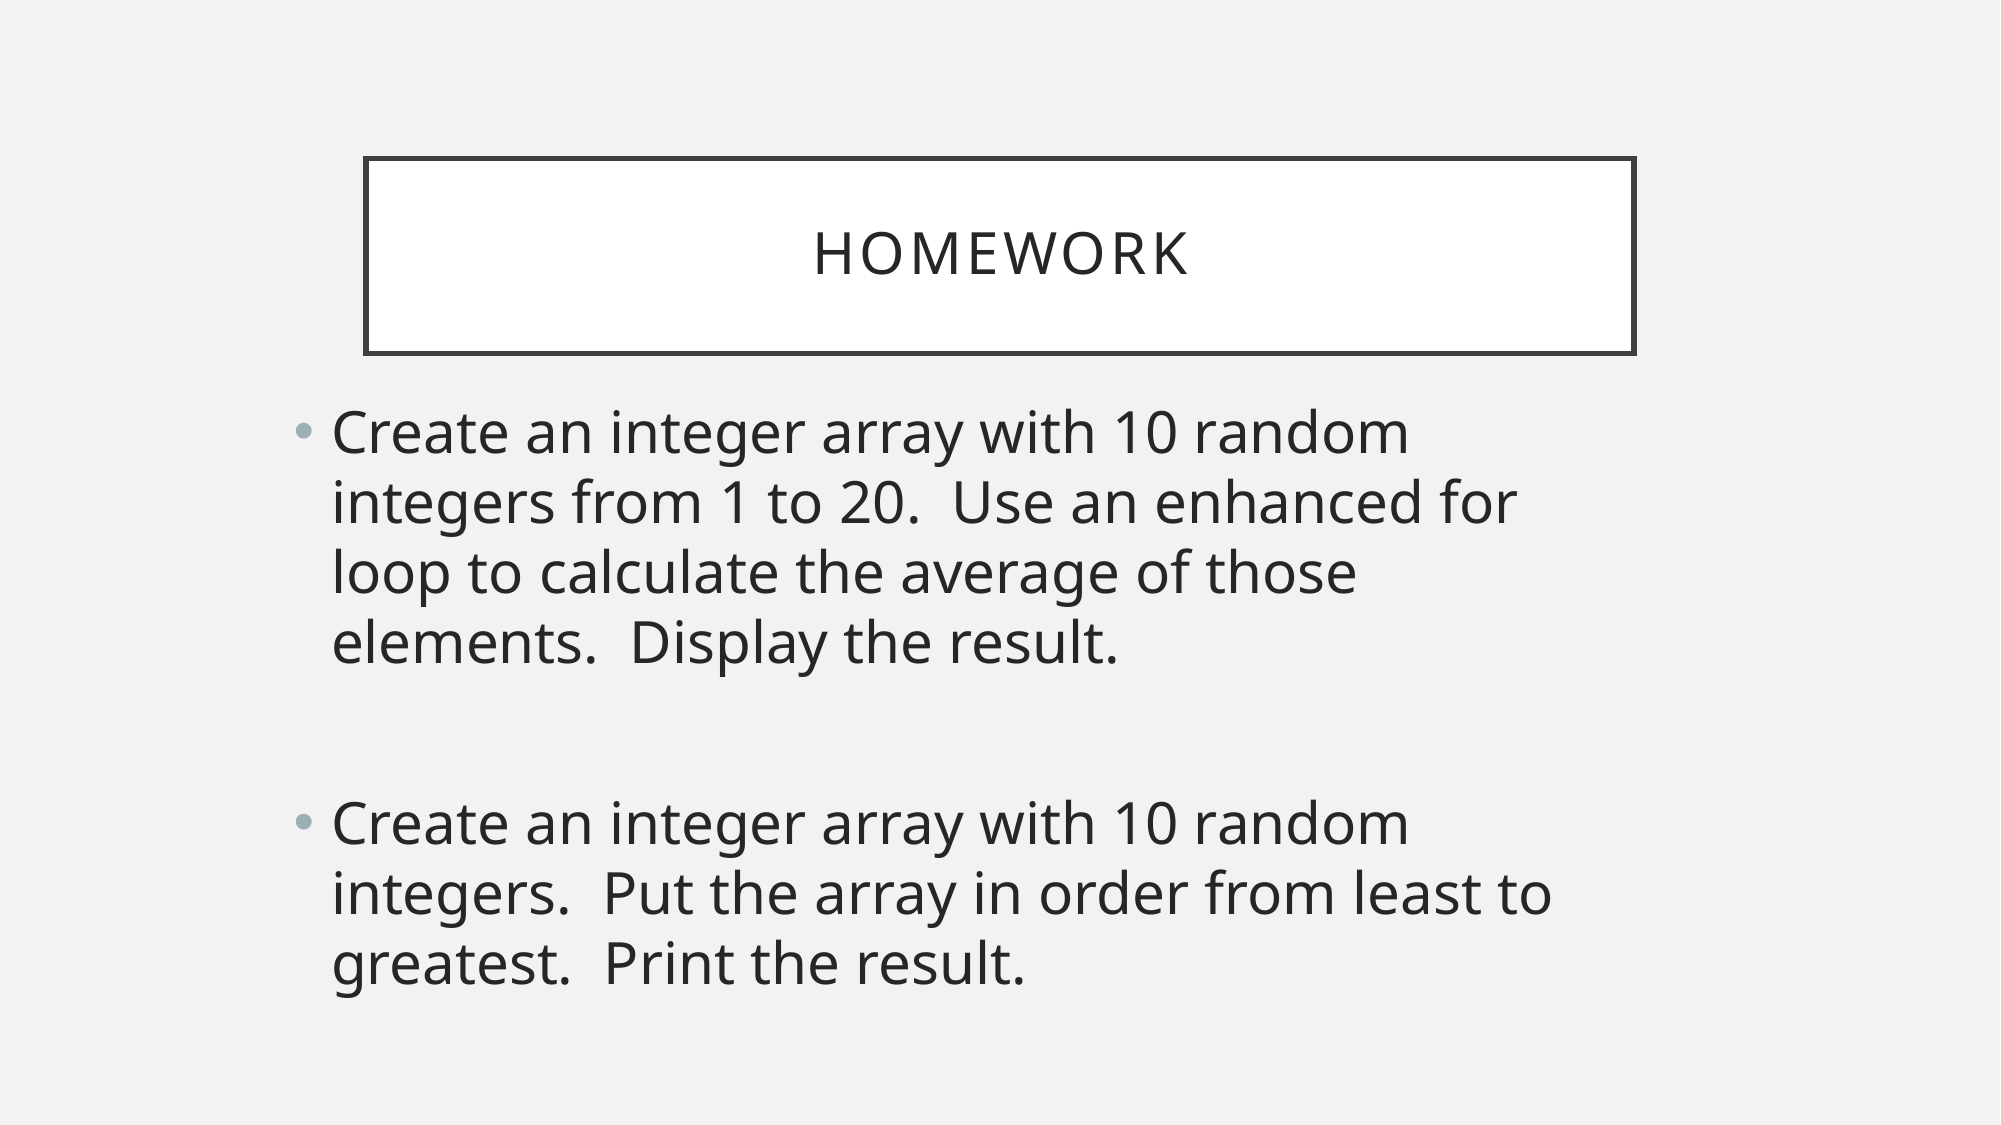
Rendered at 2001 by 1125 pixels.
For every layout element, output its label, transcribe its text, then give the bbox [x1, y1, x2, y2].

list Create an integer array with 10 random integers from 1 to 20. Use an enhanced for loop to calculate the average of those elements. Display the result. Create an integer array with 10 random integers. Put the array in order from least to greatest. Print the result. [278, 387, 1634, 1061]
title Homework [363, 156, 1637, 356]
